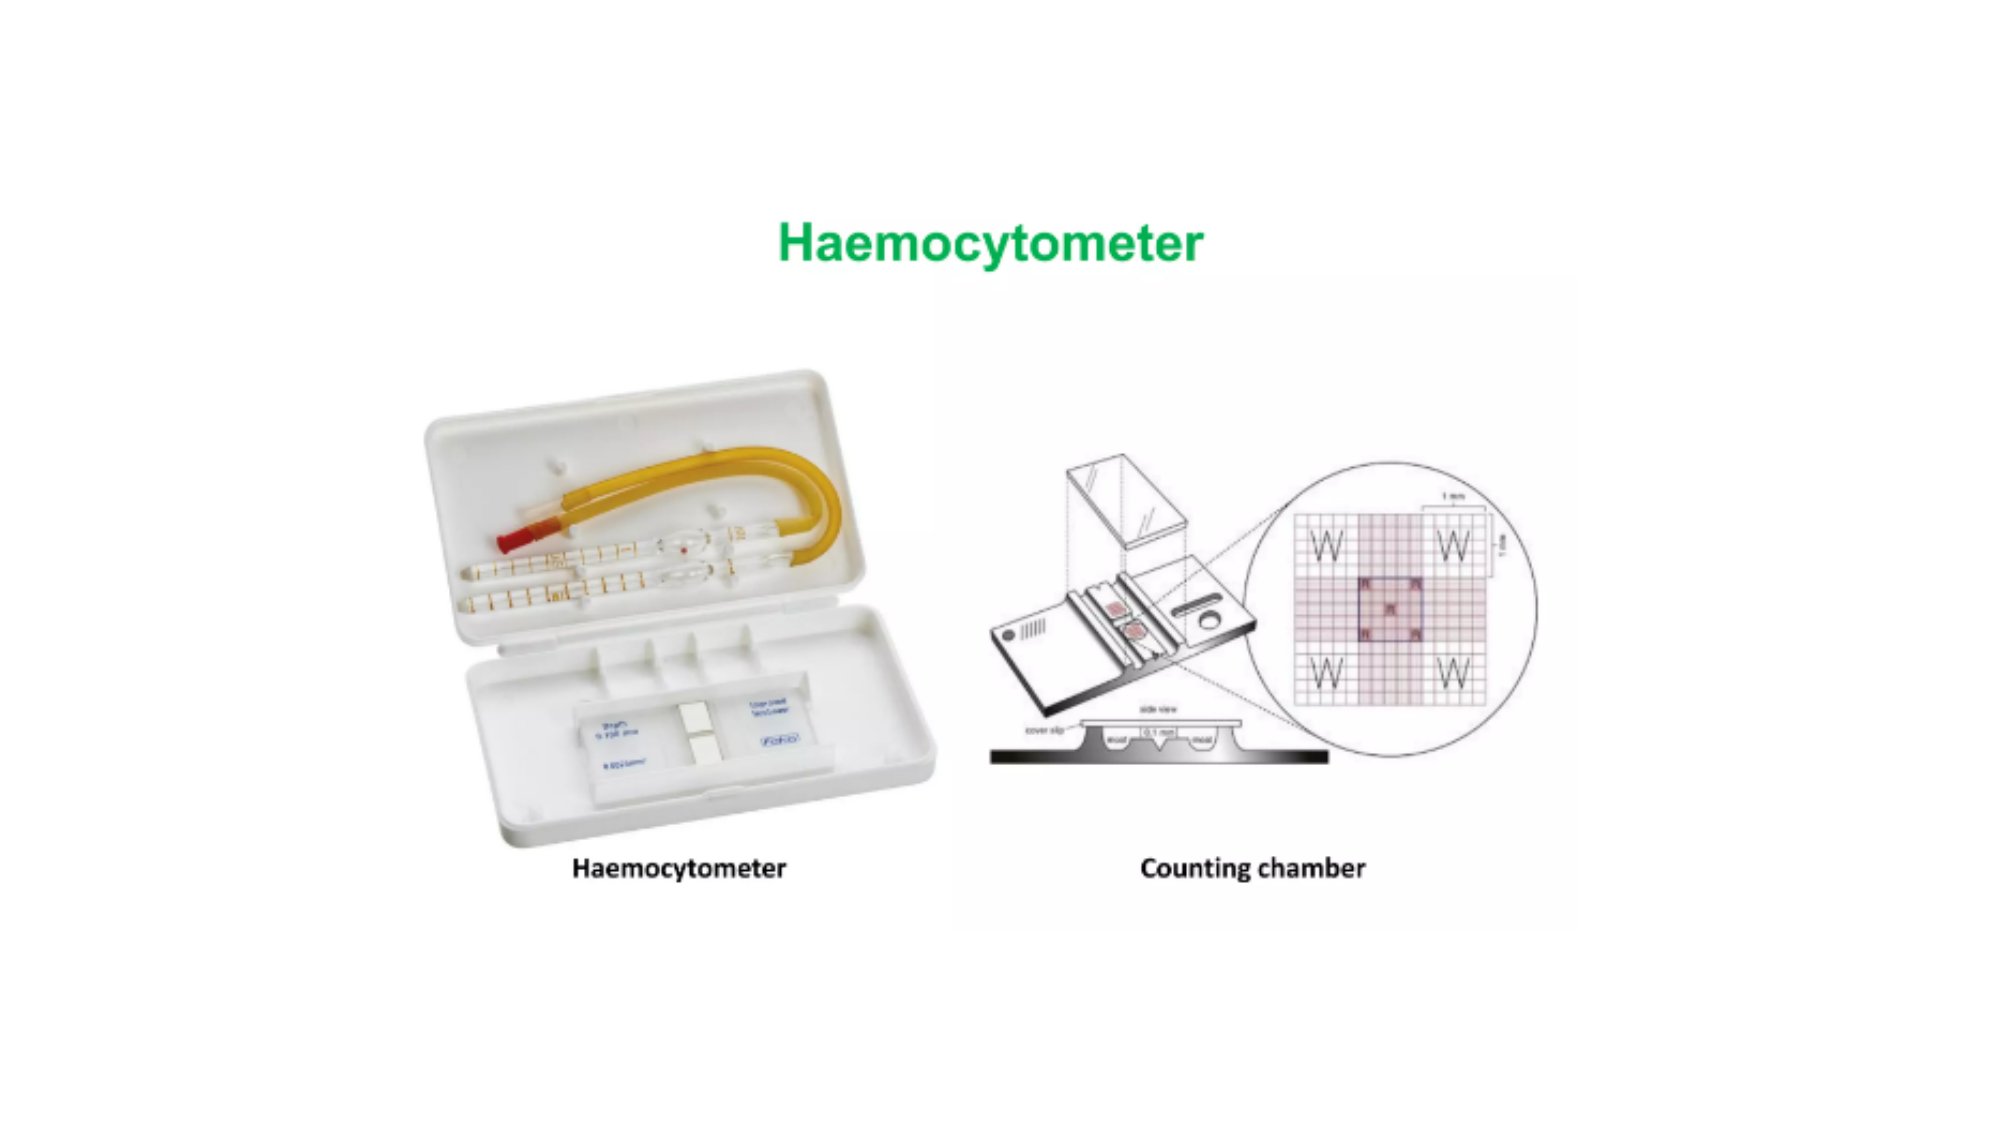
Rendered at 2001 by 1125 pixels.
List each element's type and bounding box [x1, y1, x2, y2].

picture [403, 182, 1577, 930]
